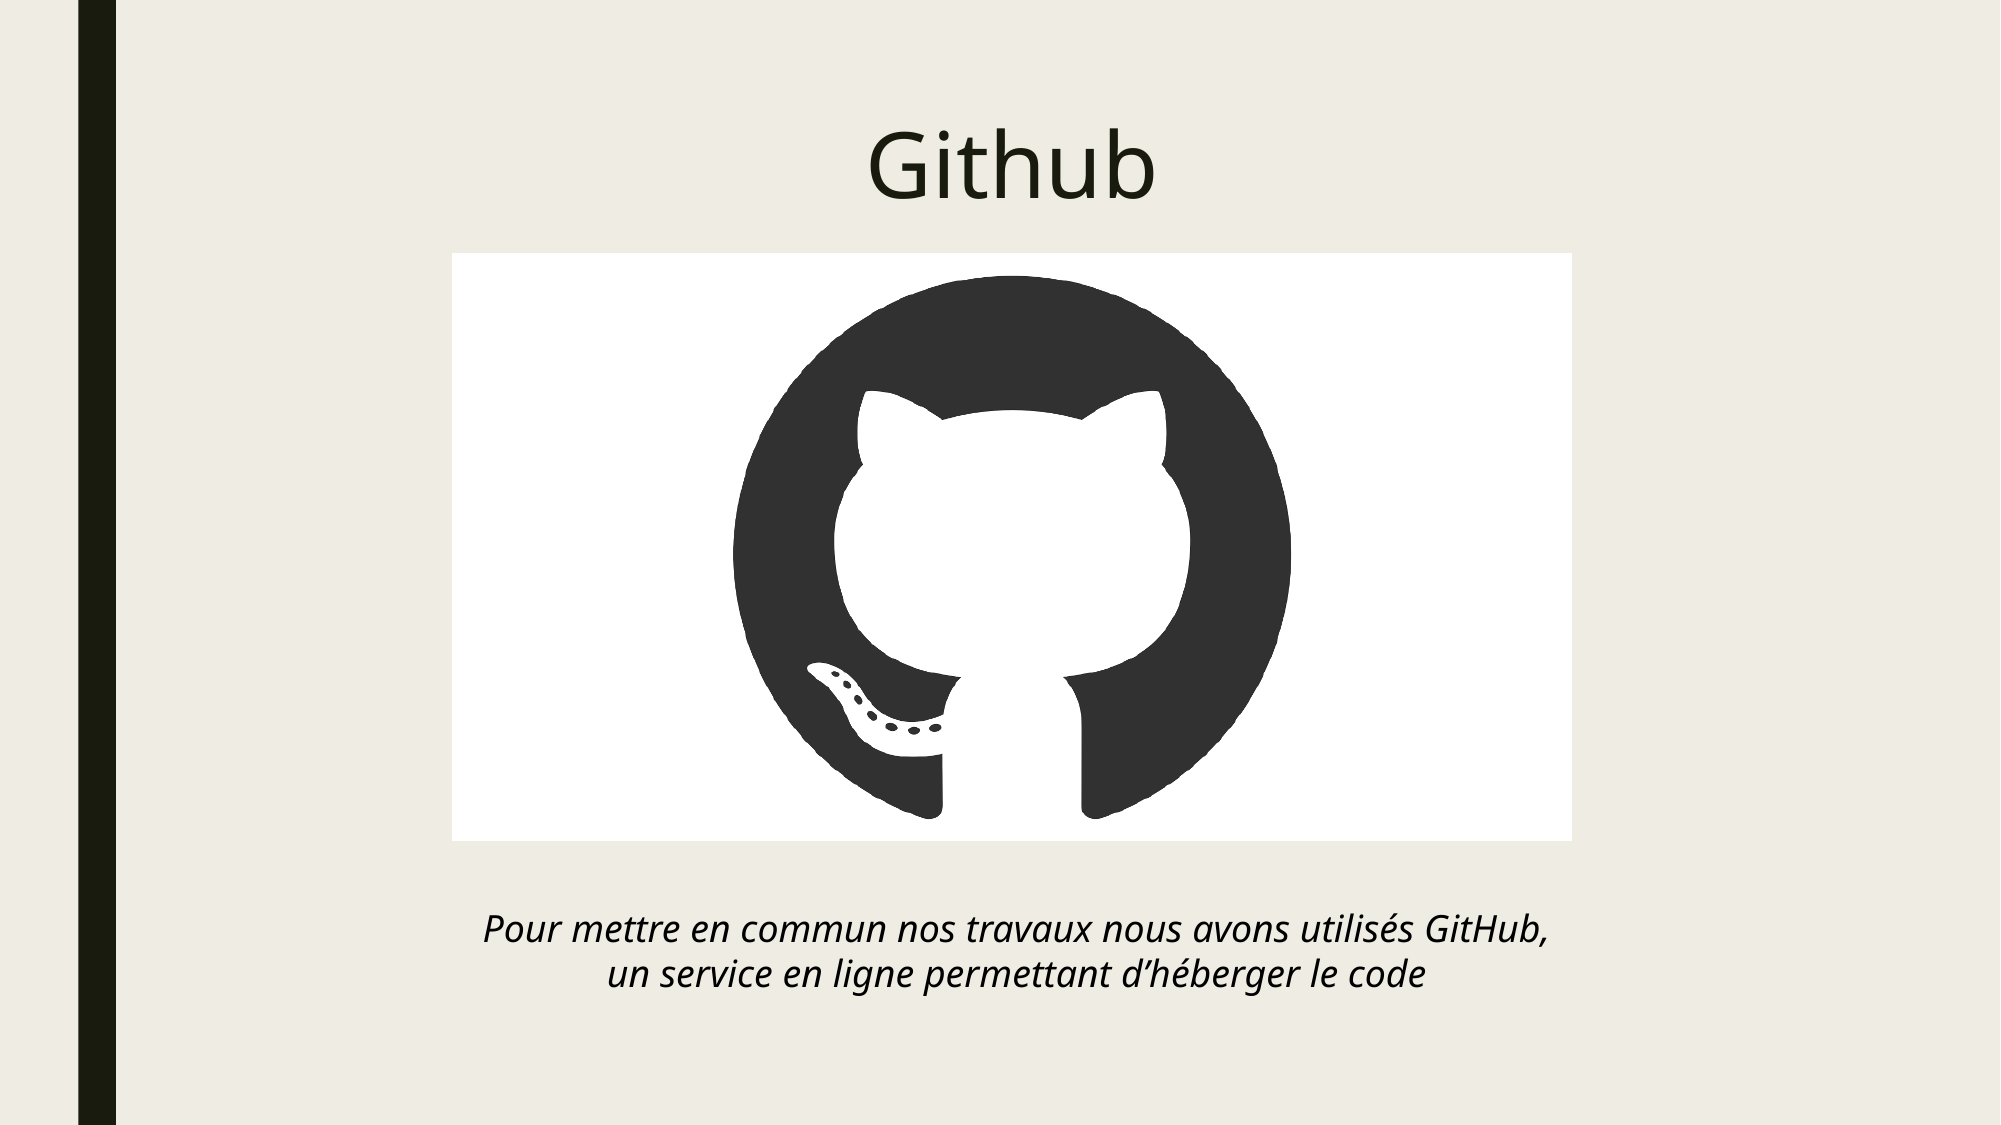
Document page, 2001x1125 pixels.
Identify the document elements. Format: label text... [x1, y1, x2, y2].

title Github [225, 112, 1800, 357]
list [452, 253, 1572, 841]
text_box Pour mettre en commun nos travaux nous avons utilisés GitHub, un service en ligne permettant d’héberger le code [468, 897, 1567, 1003]
